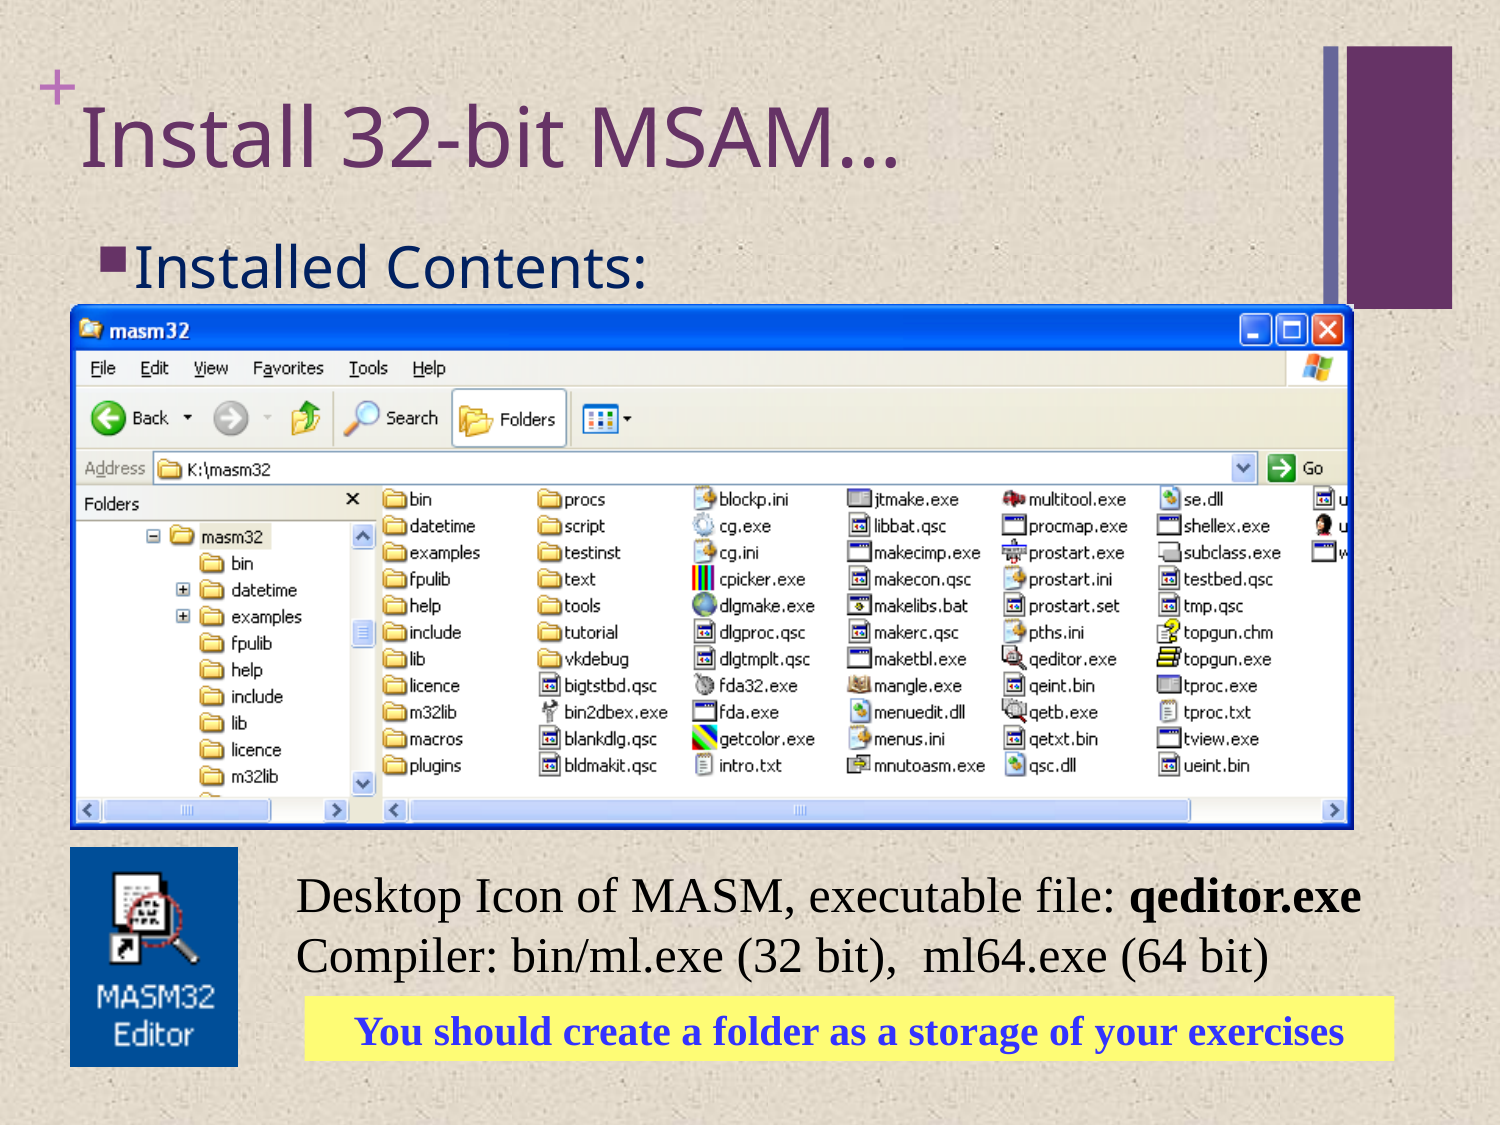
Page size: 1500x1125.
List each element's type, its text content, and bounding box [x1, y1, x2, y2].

text_box You should create a folder as a storage of your exercises [304, 996, 1395, 1061]
text_box Desktop Icon of MASM, executable file: qeditor.exe Compiler: bin/ml.exe (32 bit), ml64.exe (64 bit) [281, 855, 1418, 991]
title Install 32-bit MSAM… [64, 76, 1305, 185]
list Installed Contents: [81, 222, 1322, 301]
picture [0, 0, 1500, 1125]
